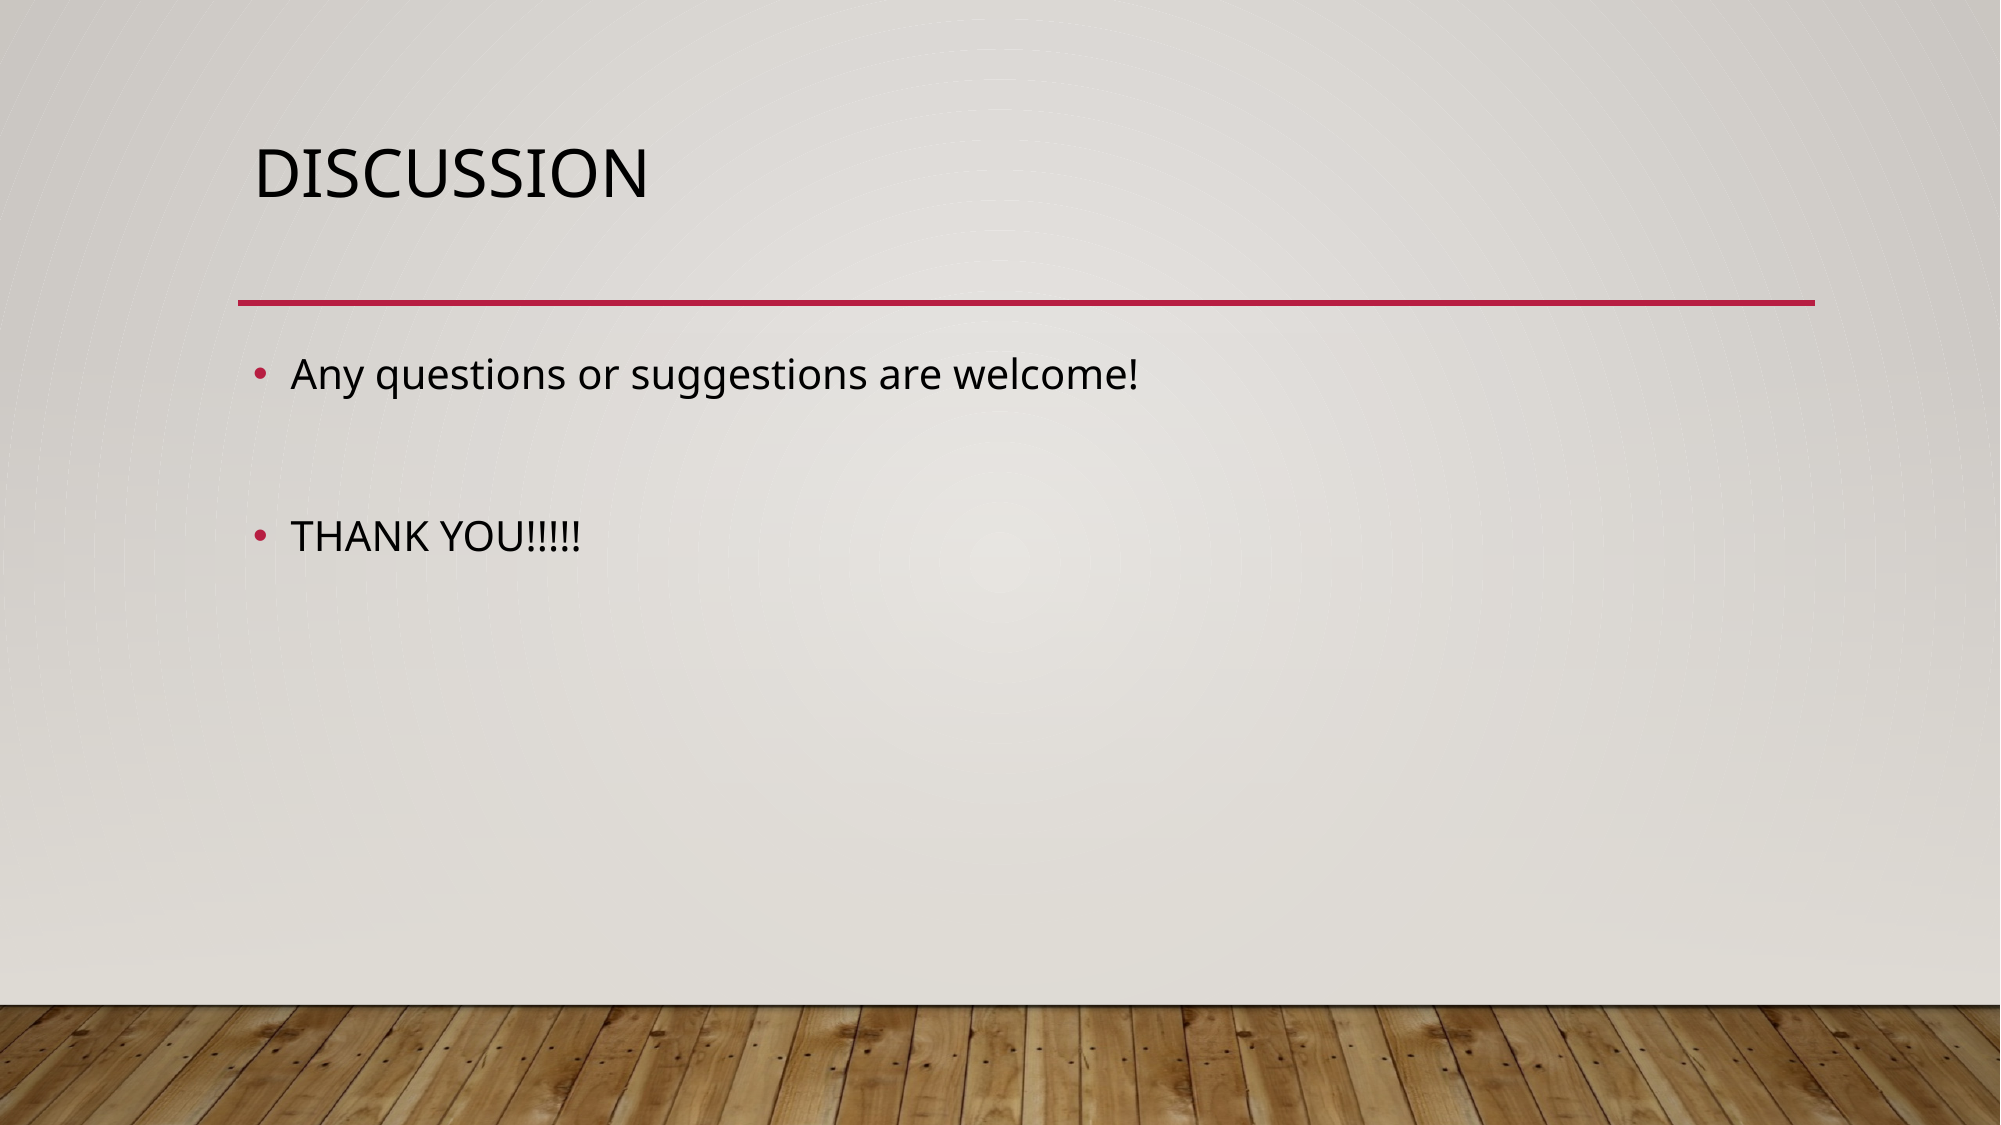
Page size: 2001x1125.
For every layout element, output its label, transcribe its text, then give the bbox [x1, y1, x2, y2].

picture [0, 1005, 2000, 1125]
title Discussion [238, 131, 1814, 305]
list Any questions or suggestions are welcome! THANK YOU!!!!! [238, 330, 1814, 897]
